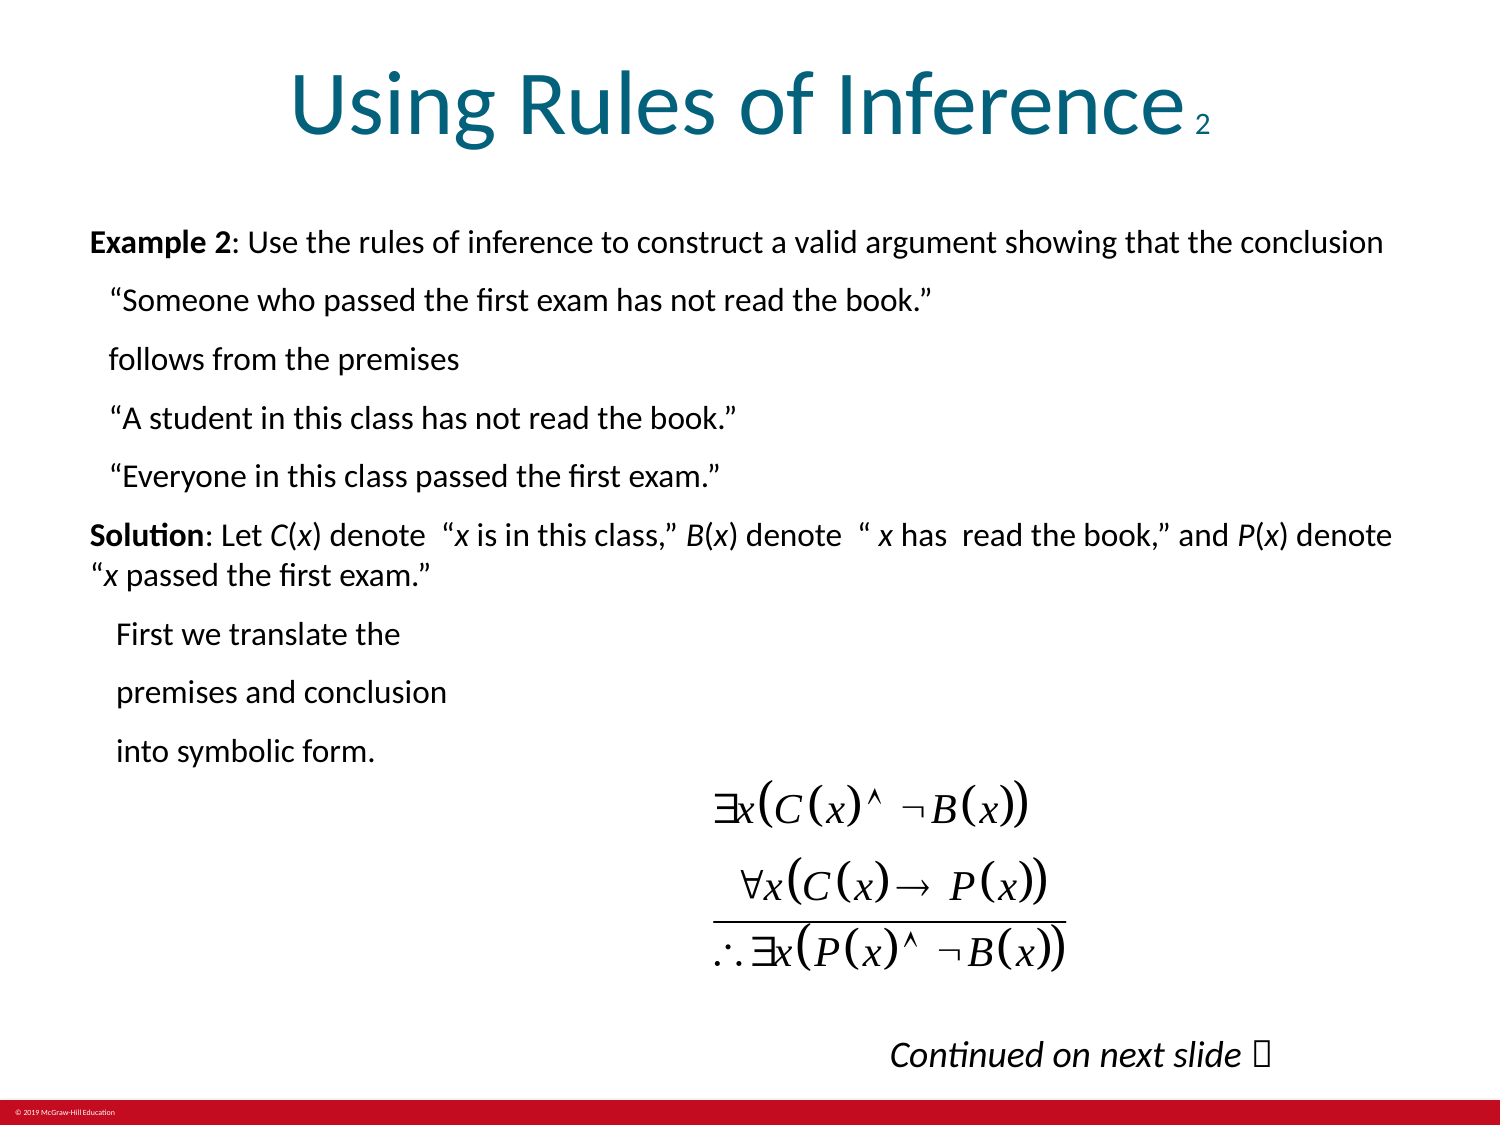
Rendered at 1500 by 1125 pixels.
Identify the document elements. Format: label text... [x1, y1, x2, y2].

list Example 2: Use the rules of inference to construct a valid argument showing that the conclusion “Someone who passed the first exam has not read the book.” follows from the premises “A student in this class has not read the book.” “Everyone in this class passed the first exam.” Solution: Let C(x) denote “x is in this class,” B(x) denote “ x has read the book,” and P(x) denote “x passed the first exam.” First we translate the premises and conclusion into symbolic form. [75, 212, 1425, 775]
list Continued on next slide  [875, 1022, 1313, 1086]
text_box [706, 774, 1076, 995]
title Using Rules of Inference 2 [0, 0, 1500, 195]
